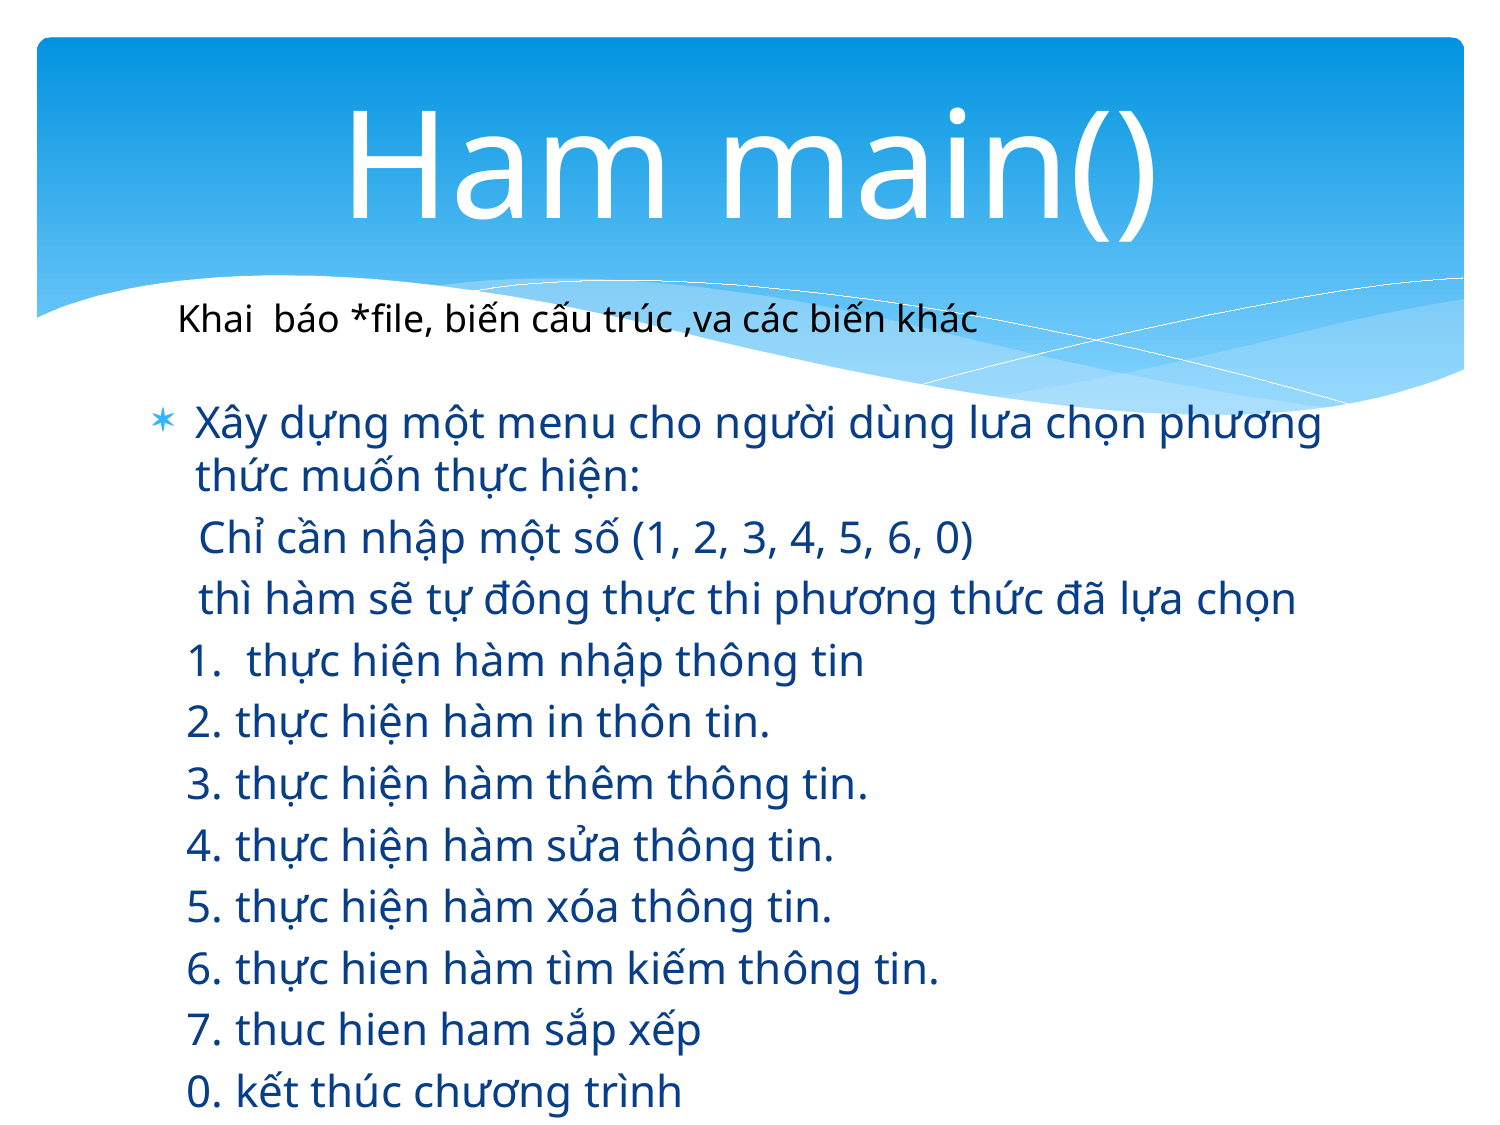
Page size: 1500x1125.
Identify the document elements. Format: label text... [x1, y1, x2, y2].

text_box Khai báo *file, biến cấu trúc ,va các biến khác [162, 287, 1250, 348]
title Ham main() [75, 55, 1425, 261]
list Xây dựng một menu cho người dùng lưa chọn phương thức muốn thực hiện: Chỉ cần nhập một số (1, 2, 3, 4, 5, 6, 0) thì hàm sẽ tự đông thực thi phương thức đã lựa chọn 1. thực hiện hàm nhập thông tin 2. thực hiện hàm in thôn tin. 3. thực hiện hàm thêm thông tin. 4. thực hiện hàm sửa thông tin. 5. thực hiện hàm xóa thông tin. 6. thực hien hàm tìm kiếm thông tin. 7. thuc hien ham sắp xếp 0. kết thúc chương trình [137, 387, 1353, 1125]
